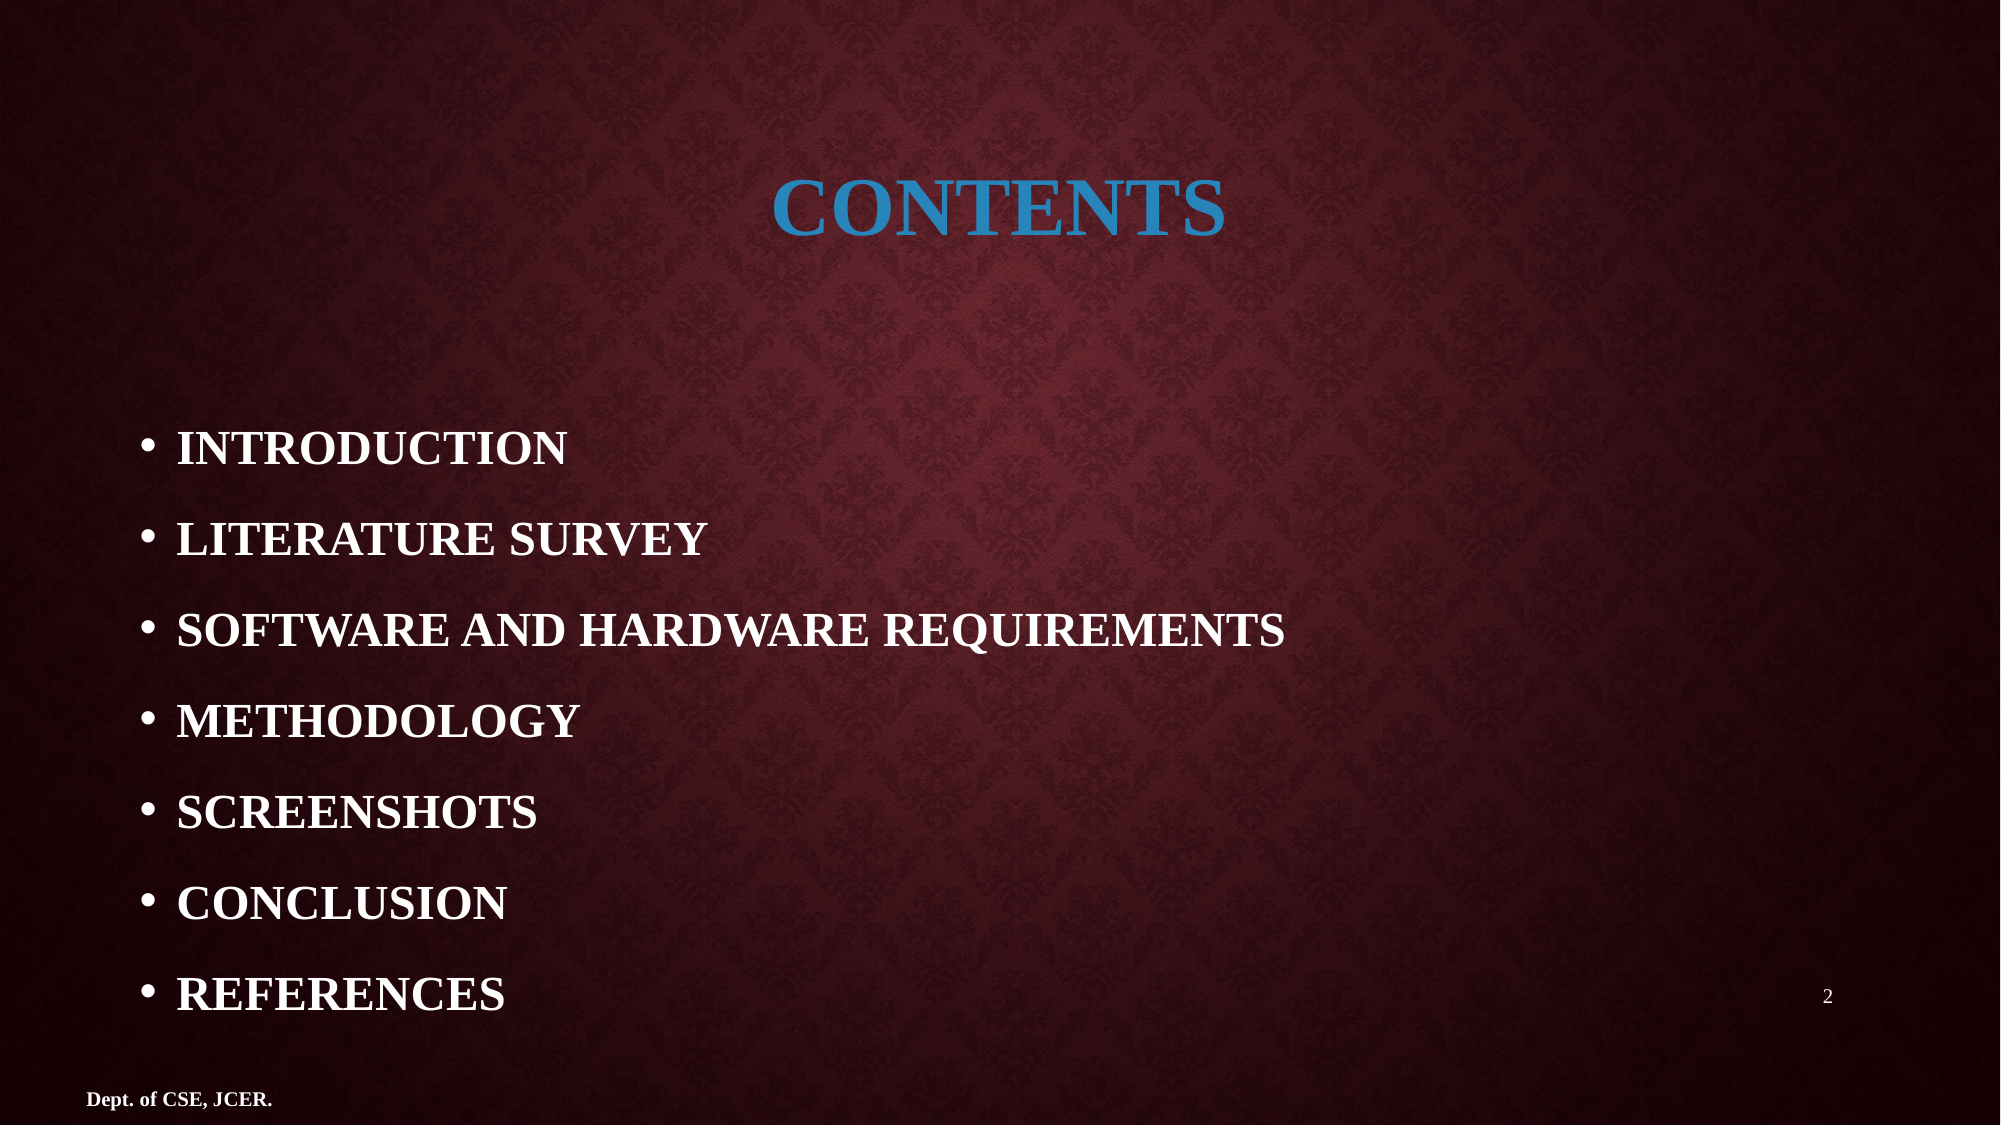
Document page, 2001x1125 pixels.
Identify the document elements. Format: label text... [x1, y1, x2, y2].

title Contents [149, 99, 1849, 318]
footer Dept. of CSE, JCER. [71, 1073, 705, 1124]
list INTRODUCTION LITERATURE SURVEY SOFTWARE AND HARDWARE REQUIREMENTS METHODOLOGY SCREENSHOTS CONCLUSION REFERENCES [124, 396, 1934, 1030]
slide_number 2 [1724, 965, 1849, 1025]
